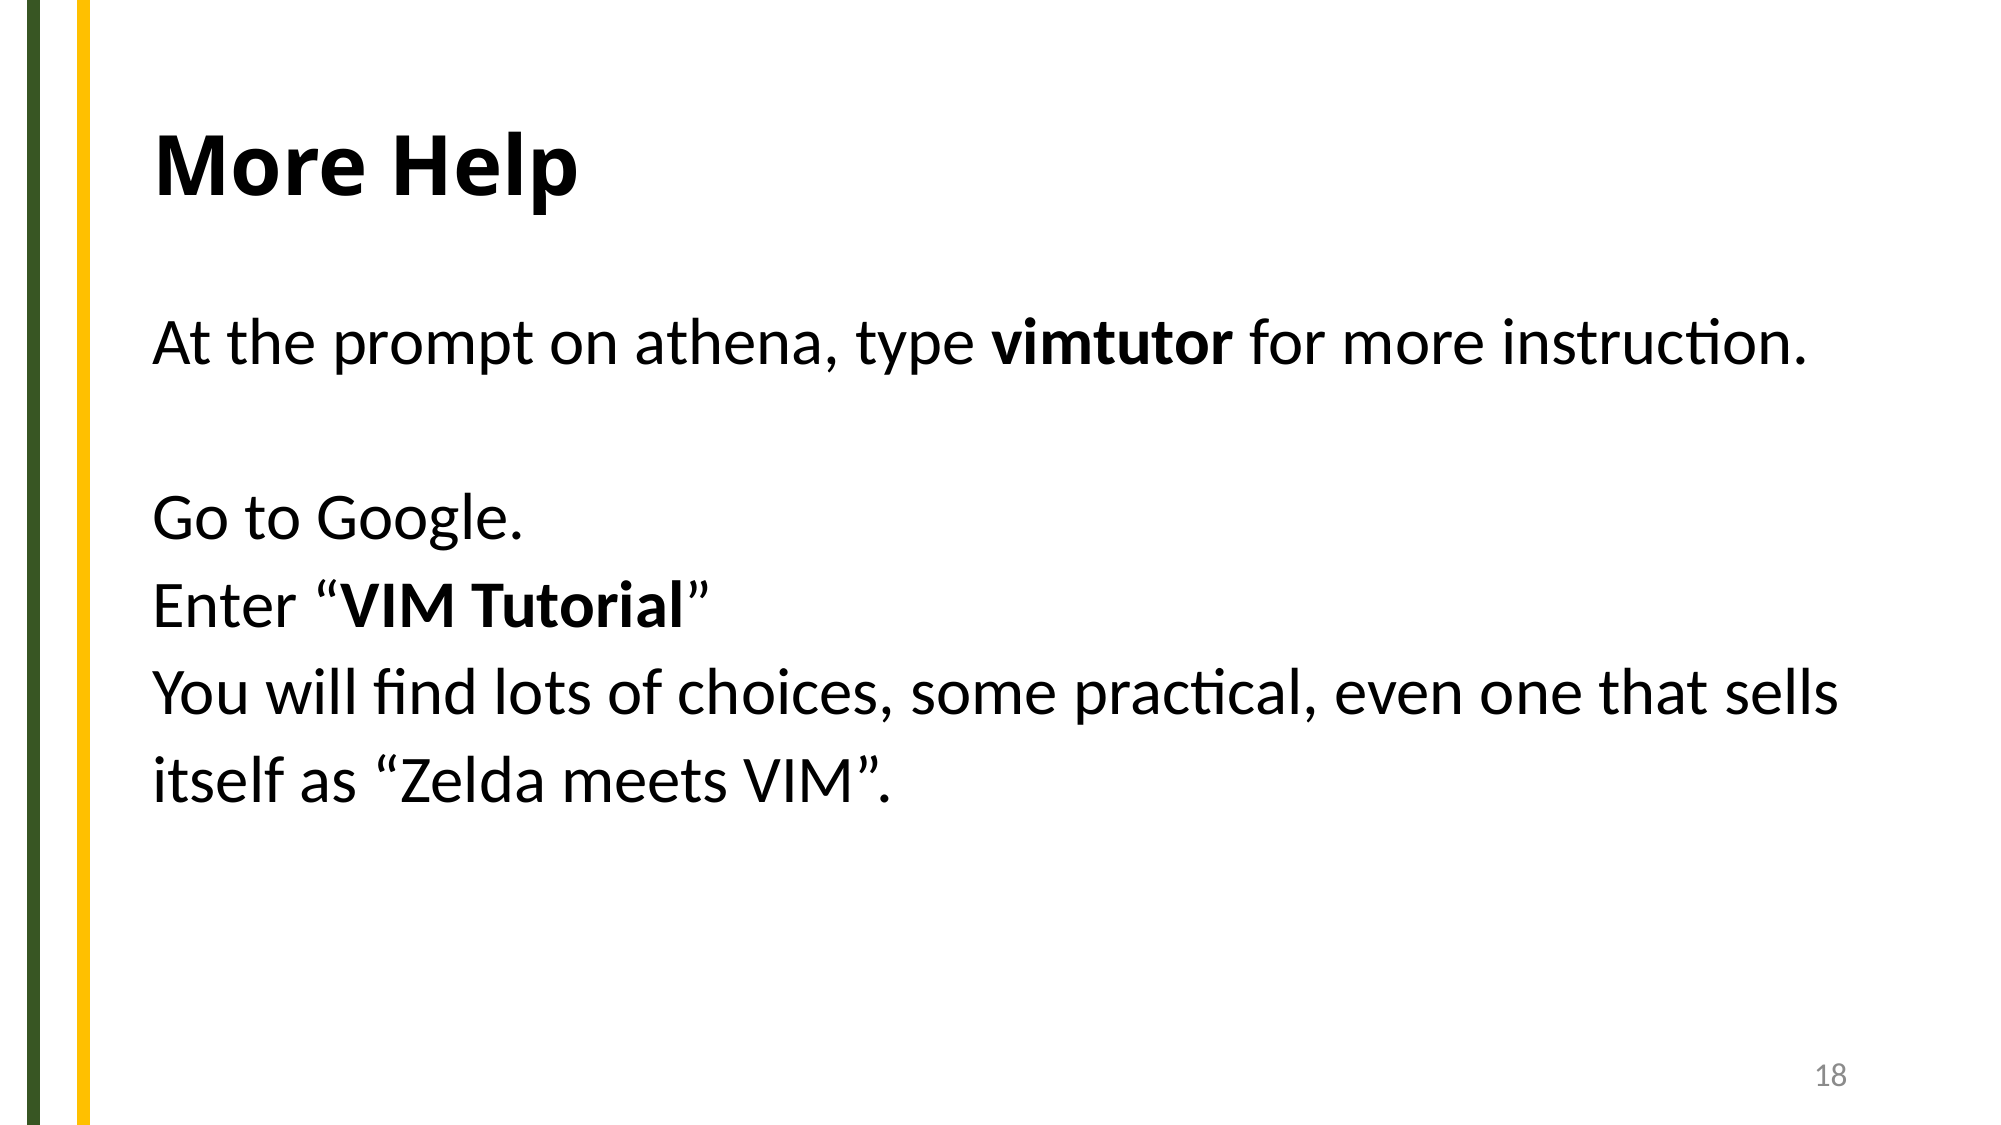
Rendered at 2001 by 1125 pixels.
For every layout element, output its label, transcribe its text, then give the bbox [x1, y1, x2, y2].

title More Help [137, 59, 1863, 278]
list At the prompt on athena, type vimtutor for more instruction. Go to Google. Enter “VIM Tutorial” You will find lots of choices, some practical, even one that sells itself as “Zelda meets VIM”. [137, 299, 1863, 1014]
slide_number 18 [1412, 1042, 1863, 1103]
